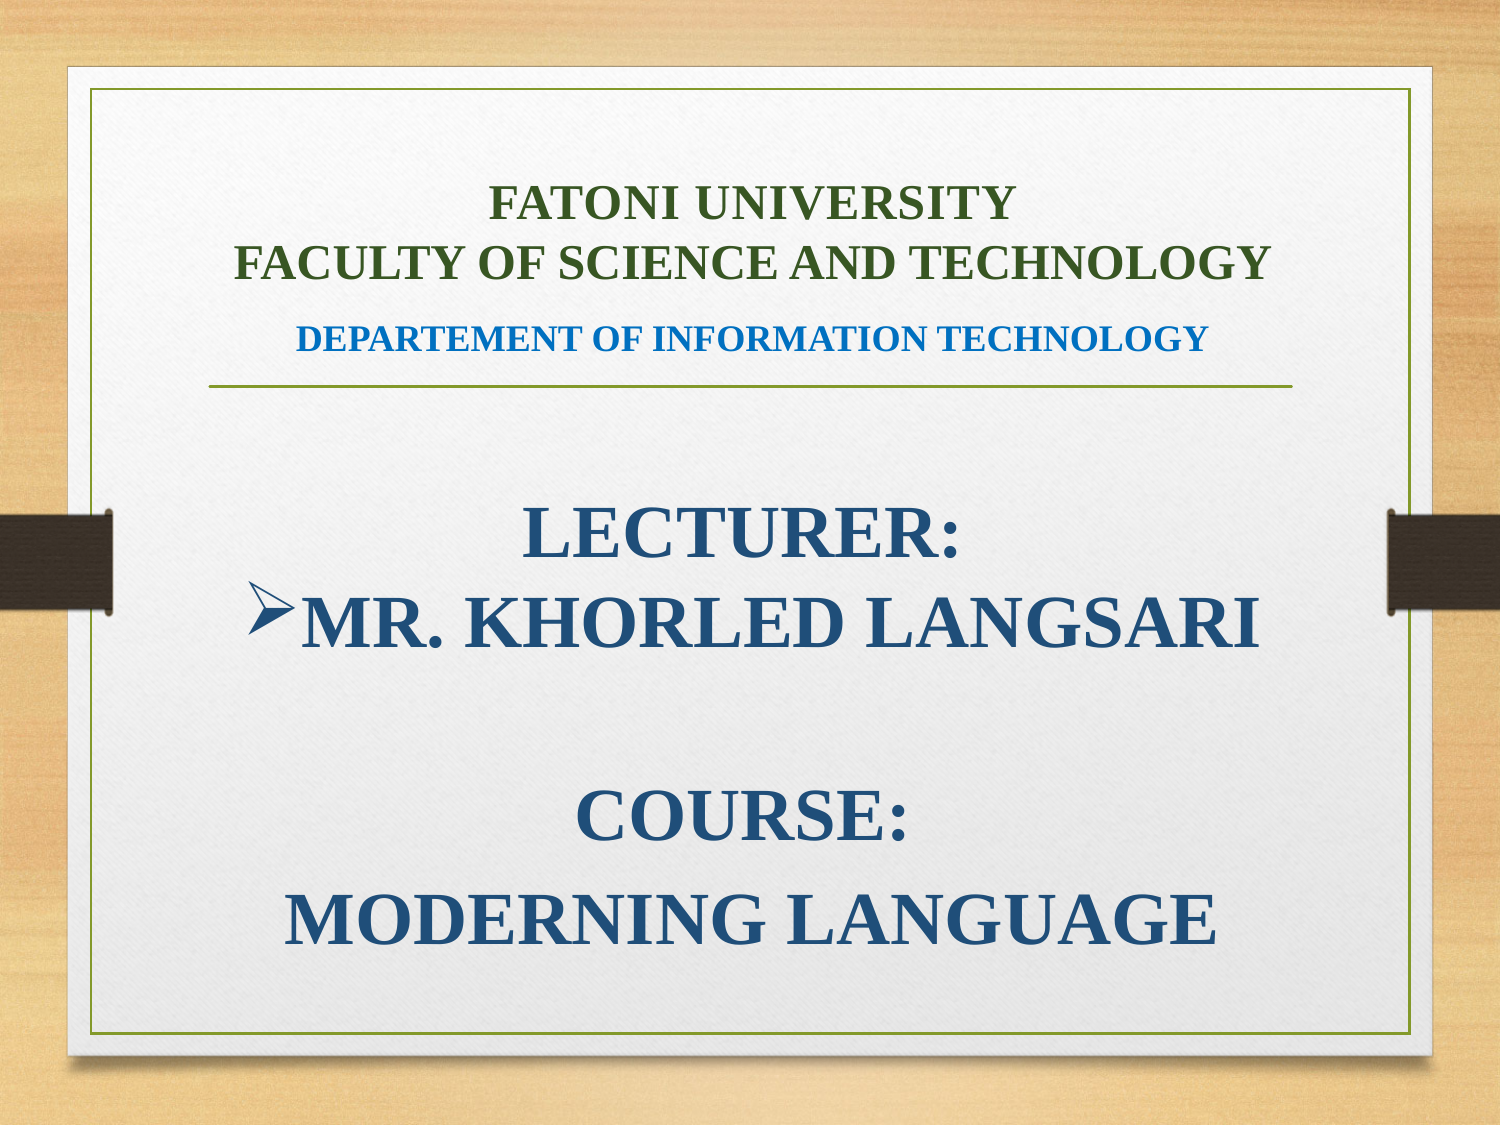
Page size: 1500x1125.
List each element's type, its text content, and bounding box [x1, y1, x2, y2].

text_box FATONI UNIVERSITY FACULTY OF SCIENCE AND TECHNOLOGY [193, 162, 1313, 298]
text_box LECTURER: MR. KHORLED LANGSARI COURSE: MODERNING LANGUAGE [192, 474, 1313, 967]
picture [0, 0, 1500, 1125]
text_box DEPARTEMENT OF INFORMATION TECHNOLOGY [193, 299, 1313, 367]
